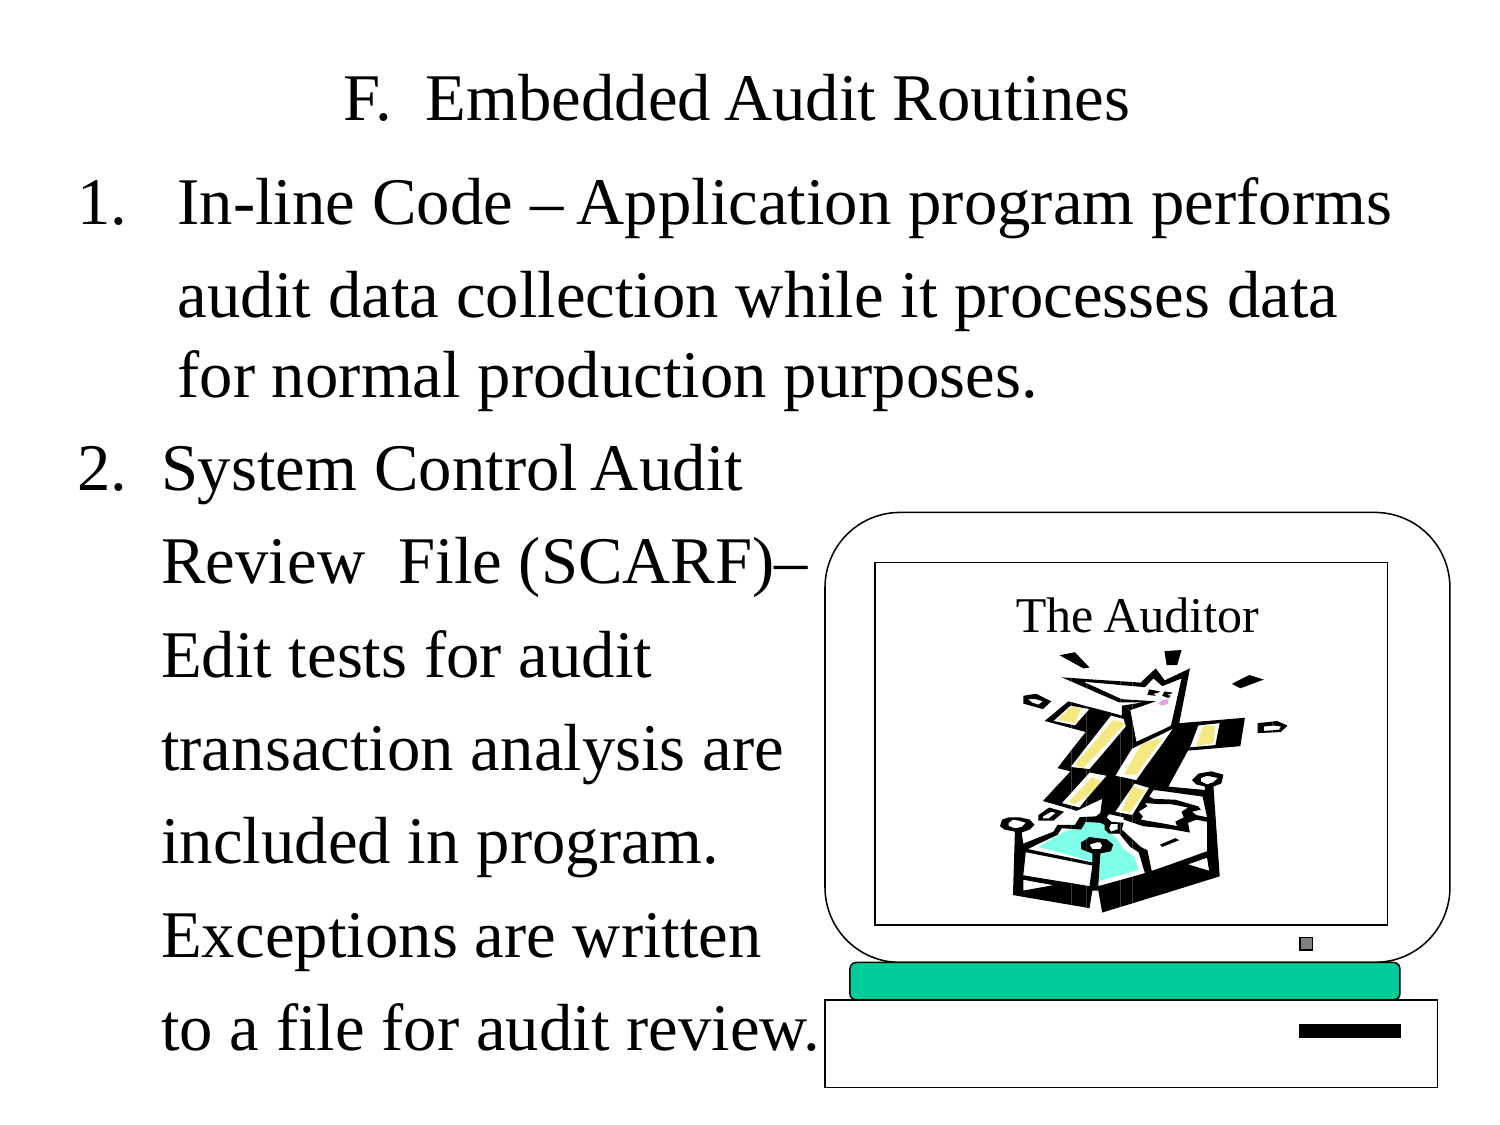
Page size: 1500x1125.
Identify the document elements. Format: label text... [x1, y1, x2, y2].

title F. Embedded Audit Routines [99, 0, 1376, 149]
text_box The Auditor [949, 574, 1325, 650]
text_box [874, 562, 1388, 925]
subtitle 1. In-line Code – Application program performs audit data collection while it processes data for normal production purposes. 2. System Control Audit Review File (SCARF)– Edit tests for audit transaction analysis are included in program. Exceptions are written to a file for audit review. [62, 149, 1426, 1125]
text_box [1299, 1024, 1400, 1038]
text_box [849, 962, 1400, 1000]
text_box [1299, 937, 1313, 950]
text_box [825, 512, 1450, 962]
picture [999, 649, 1288, 913]
text_box [824, 999, 1438, 1088]
